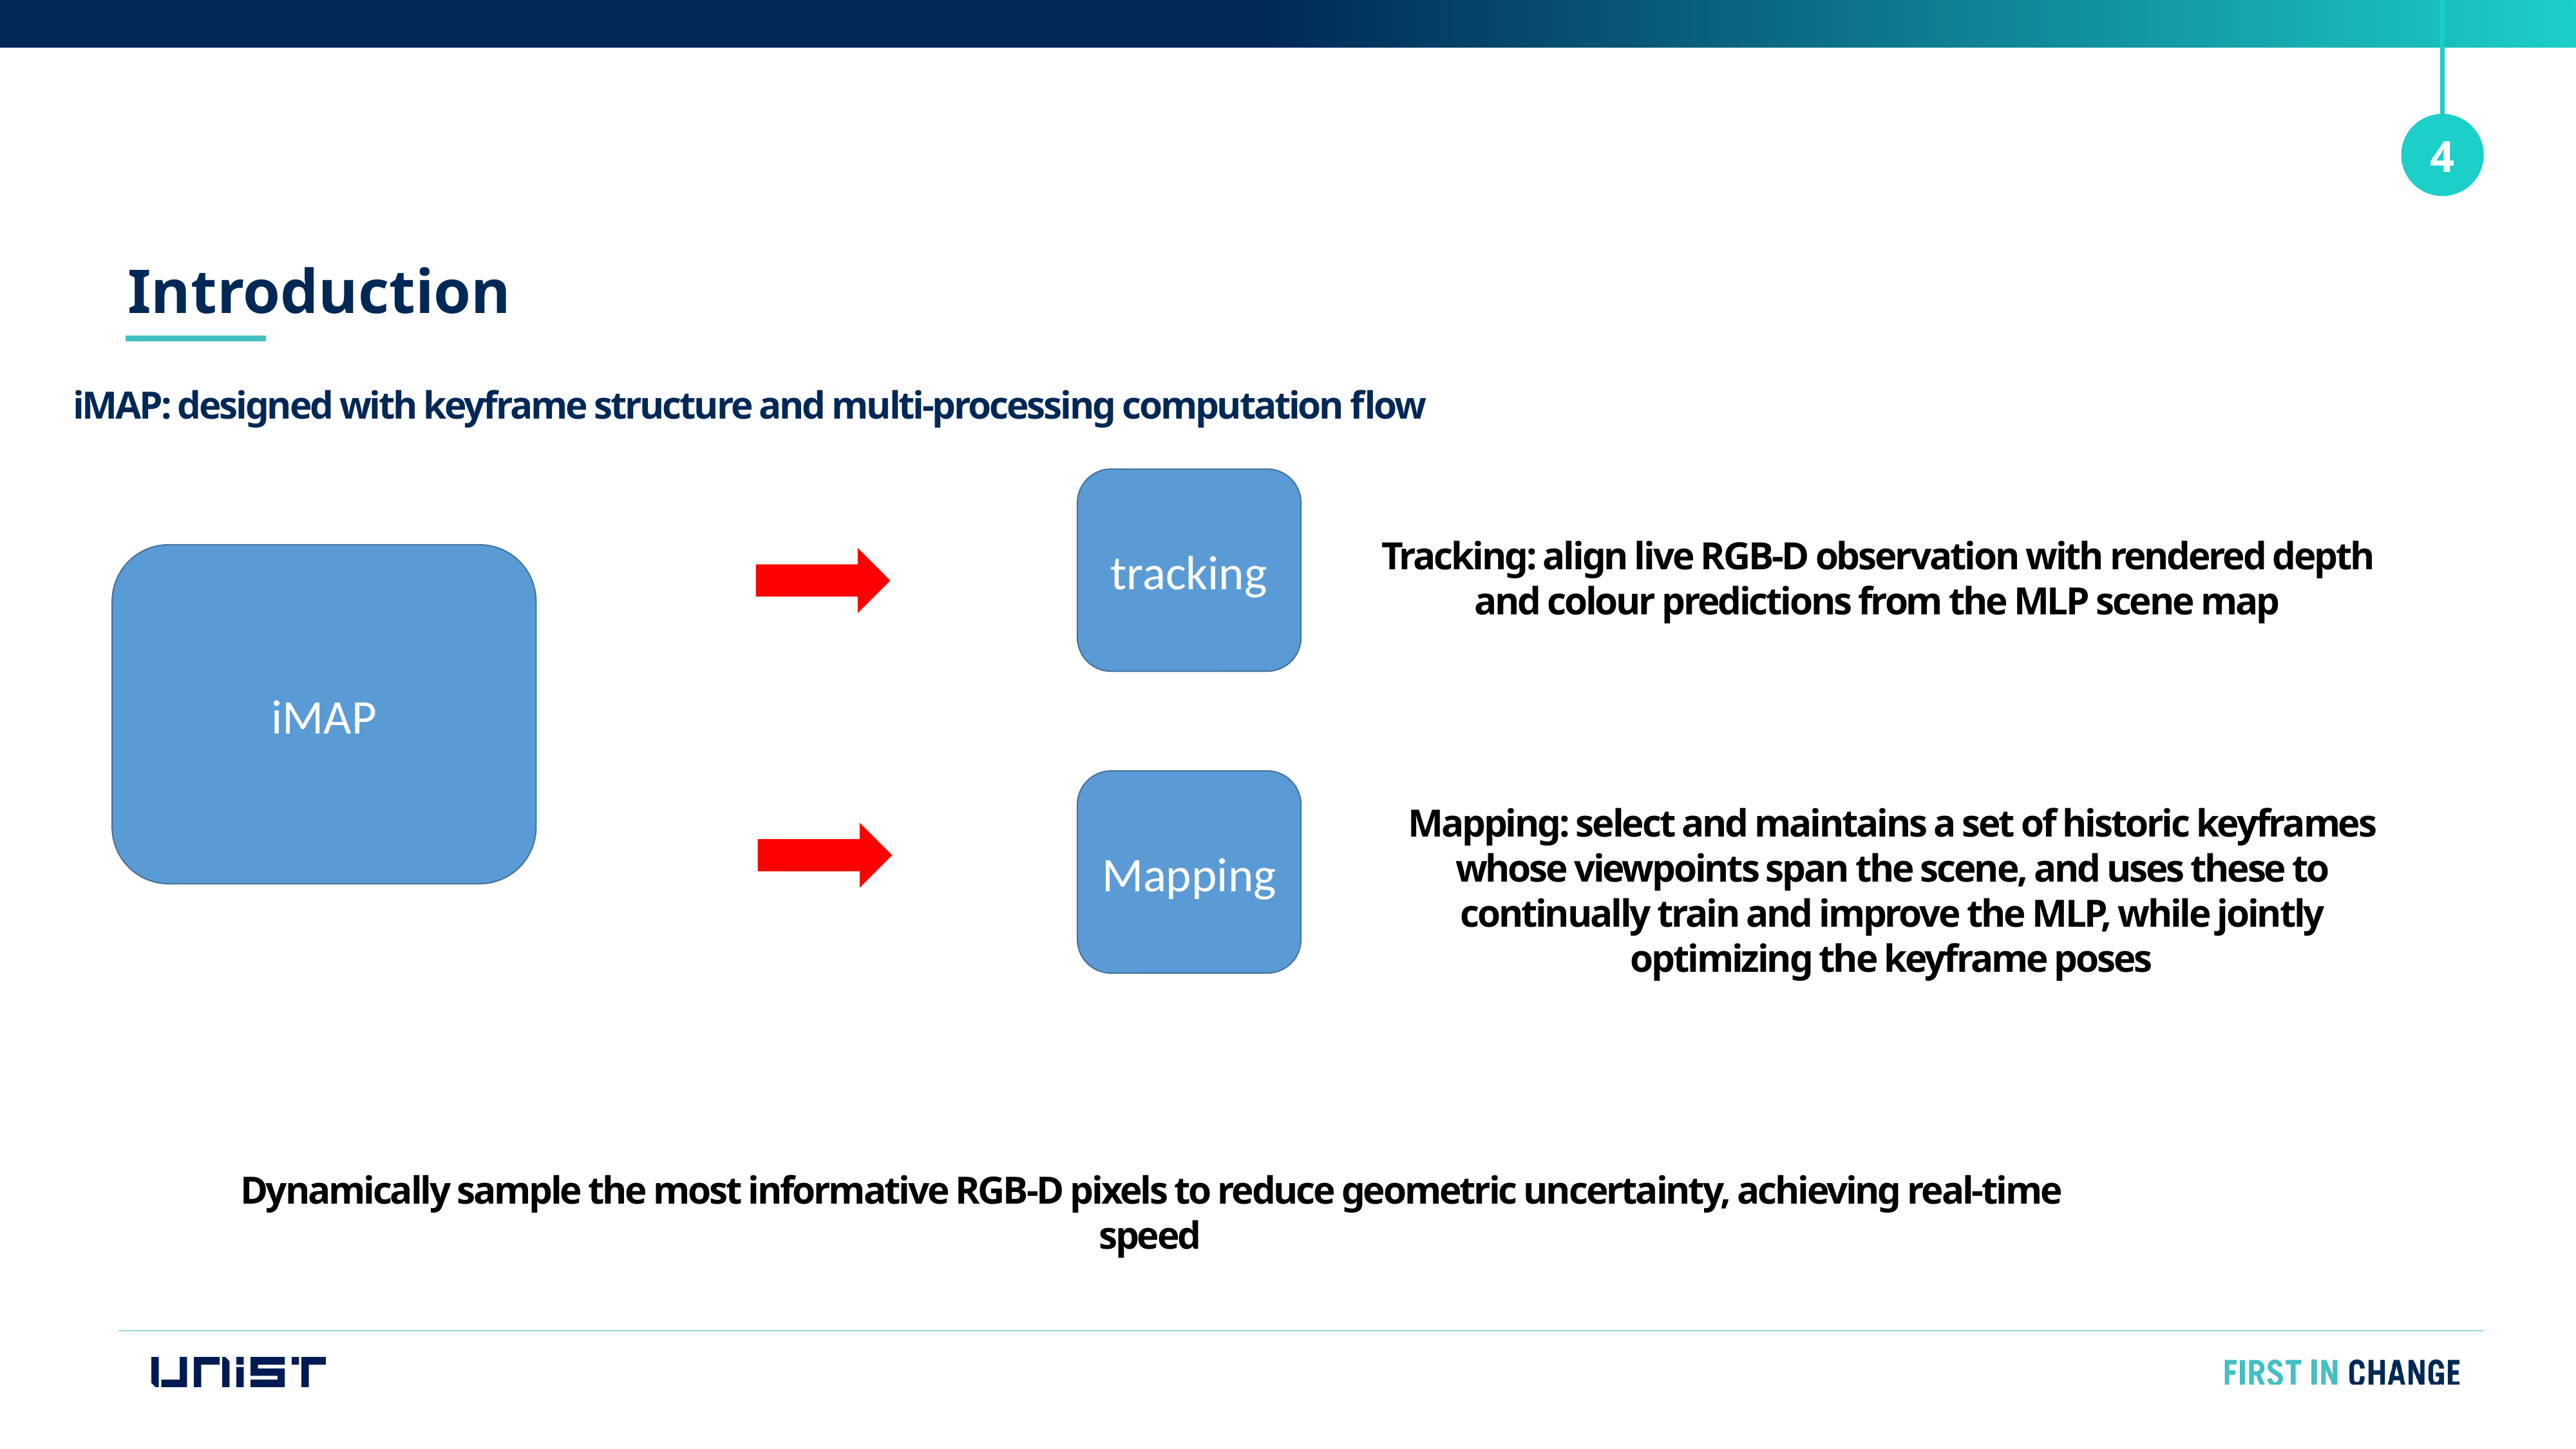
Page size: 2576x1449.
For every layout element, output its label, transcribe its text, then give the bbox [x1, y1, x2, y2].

text_box Introduction [118, 248, 713, 330]
text_box Mapping [1076, 770, 1302, 974]
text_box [0, 0, 2576, 196]
picture [151, 1357, 326, 1387]
text_box iMAP: designed with keyframe structure and multi-processing computation flow [63, 376, 1443, 431]
text_box Mapping: select and maintains a set of historic keyframes whose viewpoints span the scene, and uses these to continually train and improve the MLP, while jointly optimizing the keyframe poses [1381, 794, 2401, 985]
text_box Dynamically sample the most informative RGB-D pixels to reduce geometric uncertainty, achieving real-time speed [196, 1162, 2105, 1262]
text_box tracking [1076, 468, 1302, 672]
text_box iMAP [111, 544, 537, 885]
text_box Tracking: align live RGB-D observation with rendered depth and colour predictions from the MLP scene map [1367, 527, 2387, 627]
text_box [757, 822, 893, 888]
text_box [755, 547, 891, 613]
picture [2224, 1359, 2460, 1385]
